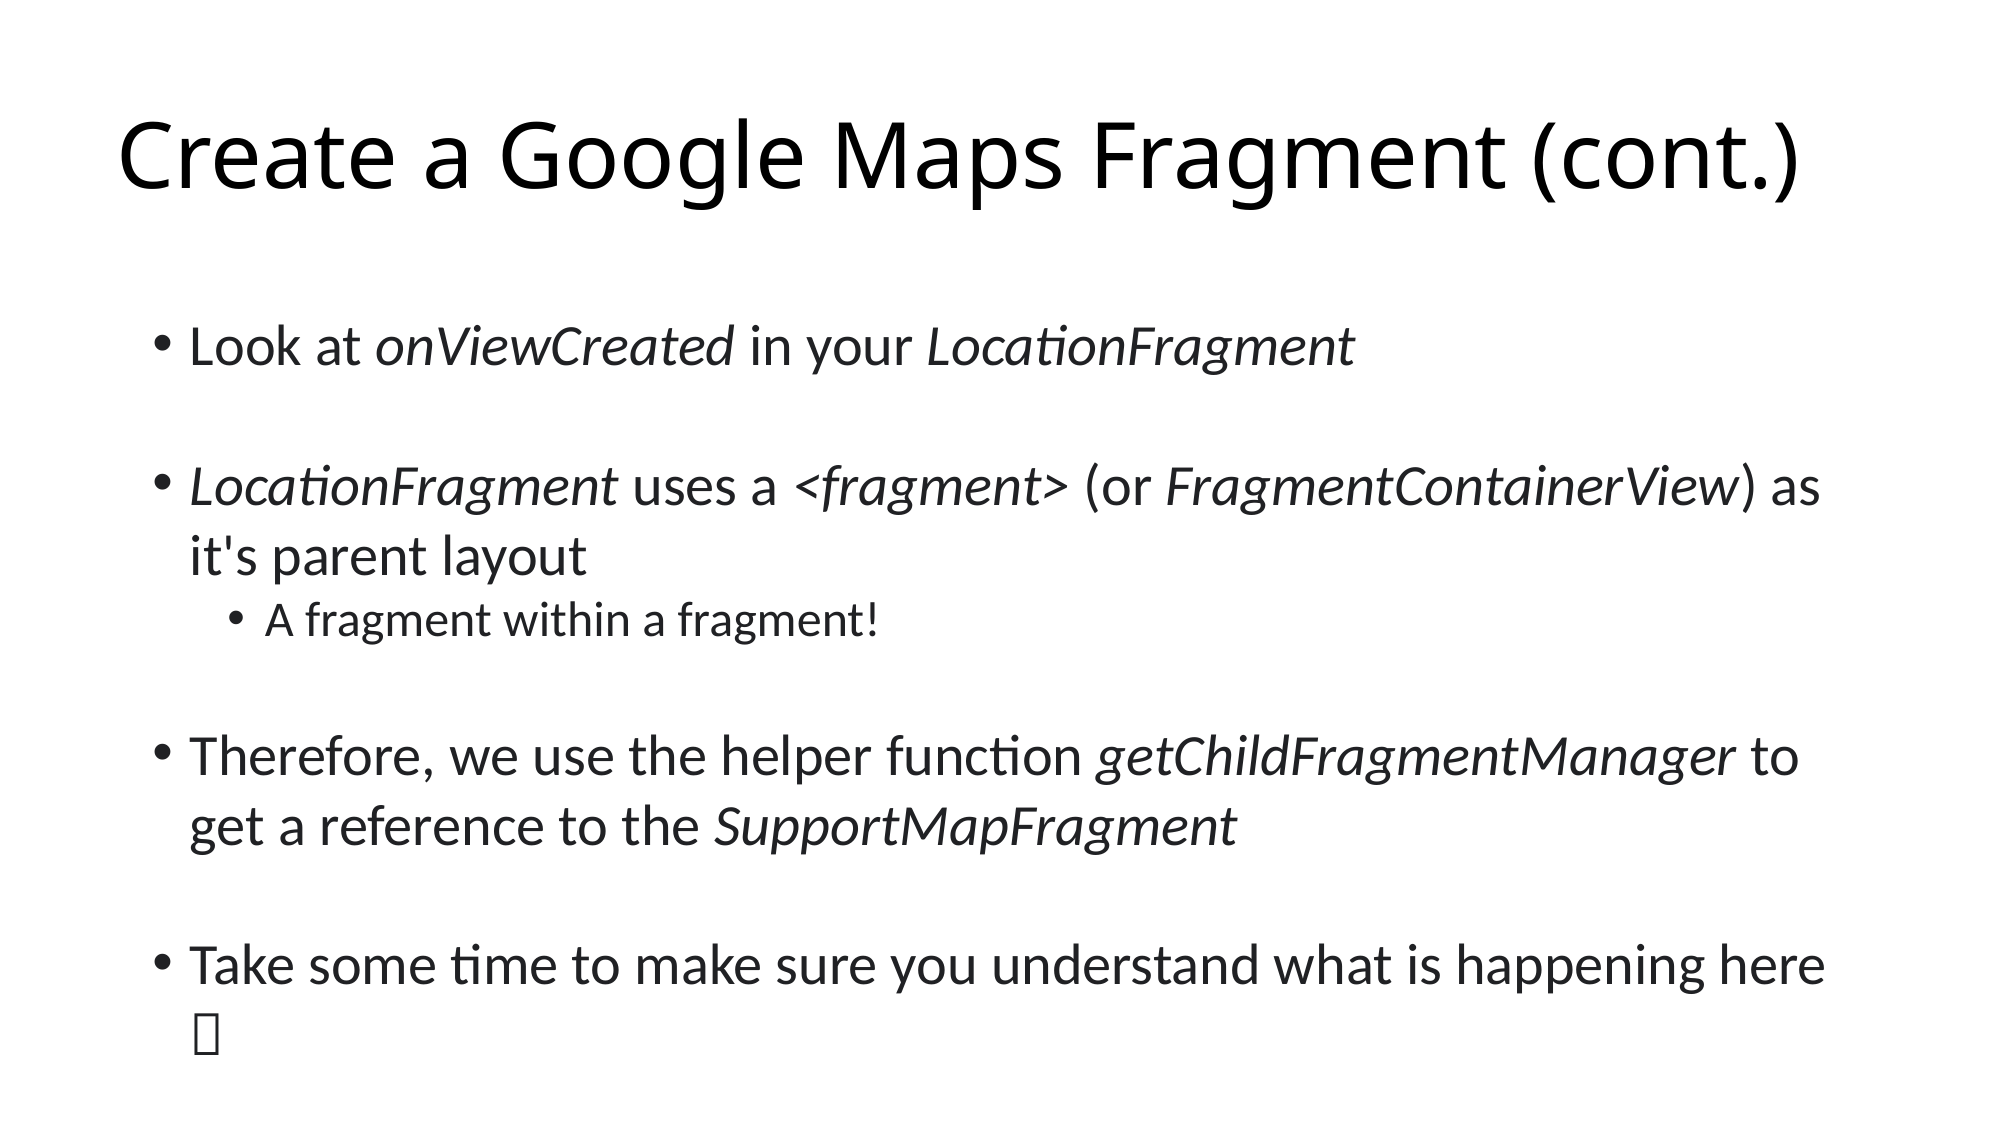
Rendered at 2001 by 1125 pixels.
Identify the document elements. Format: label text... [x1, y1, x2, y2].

title Create a Google Maps Fragment (cont.) [101, 50, 1827, 268]
text_box Look at onViewCreated in your LocationFragment LocationFragment uses a <fragment> (or FragmentContainerView) as it's parent layout A fragment within a fragment! Therefore, we use the helper function getChildFragmentManager to get a reference to the SupportMapFragment Take some time to make sure you understand what is happening here  [137, 299, 1863, 1042]
